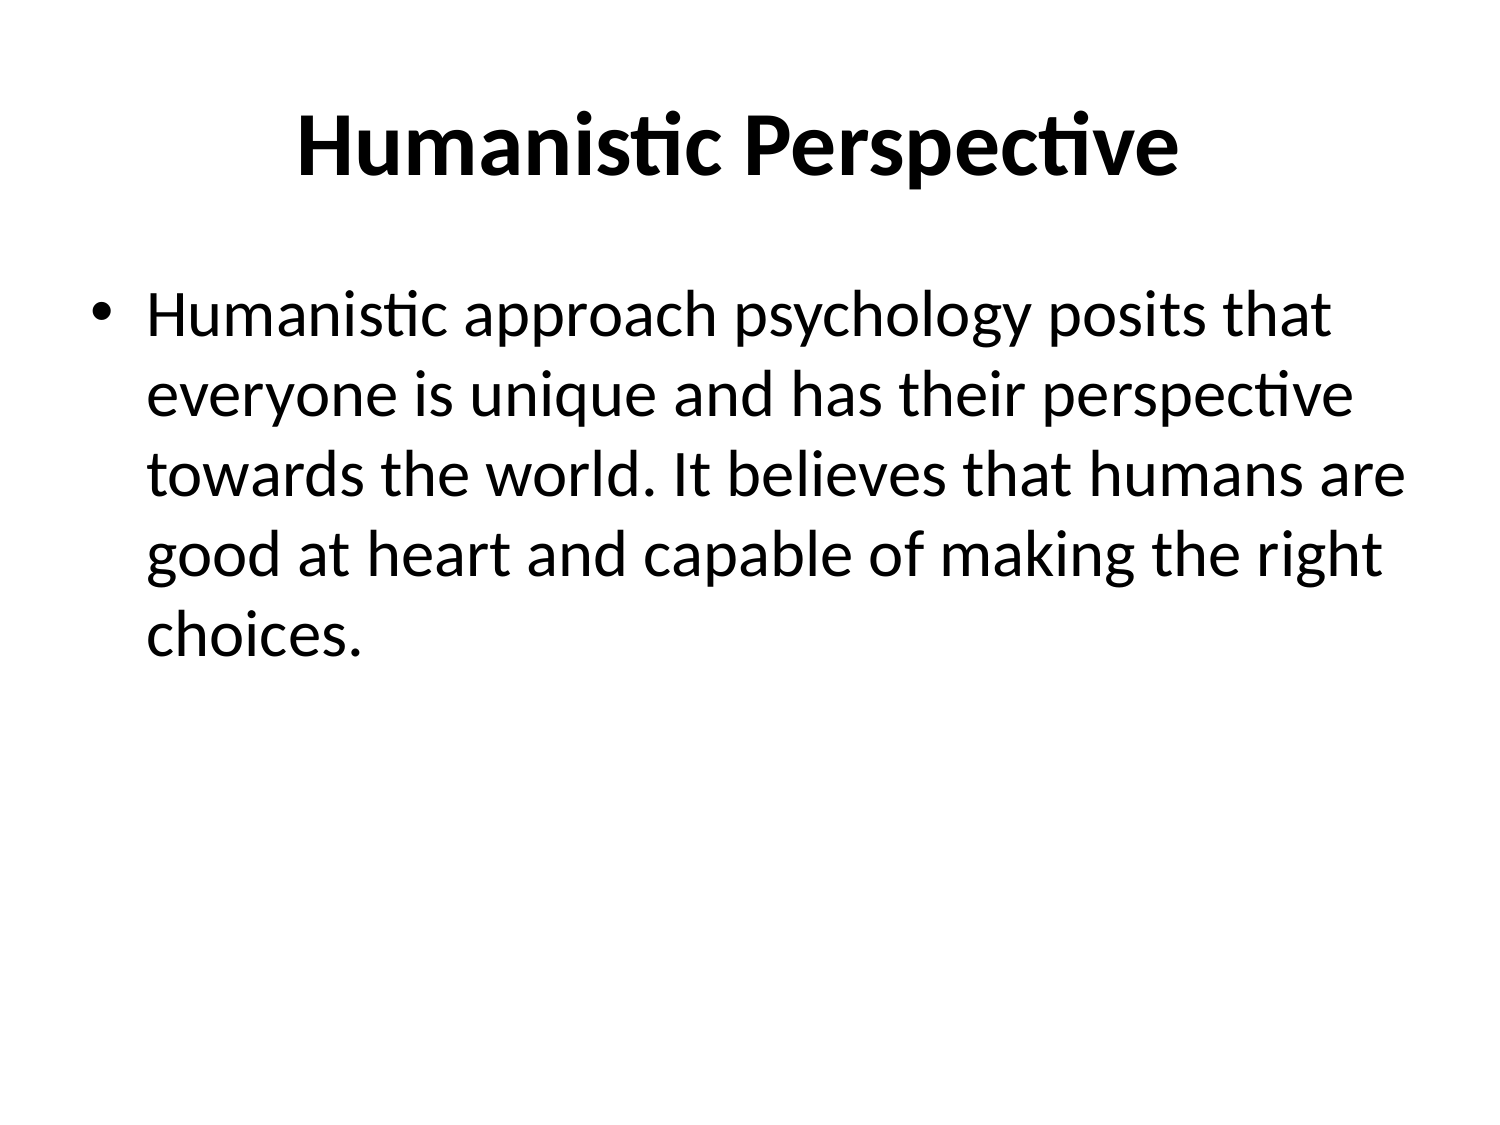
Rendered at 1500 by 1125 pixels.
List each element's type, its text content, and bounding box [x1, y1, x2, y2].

title Humanistic Perspective [75, 45, 1425, 233]
list Humanistic approach psychology posits that everyone is unique and has their perspective towards the world. It believes that humans are good at heart and capable of making the right choices. [75, 262, 1425, 1005]
